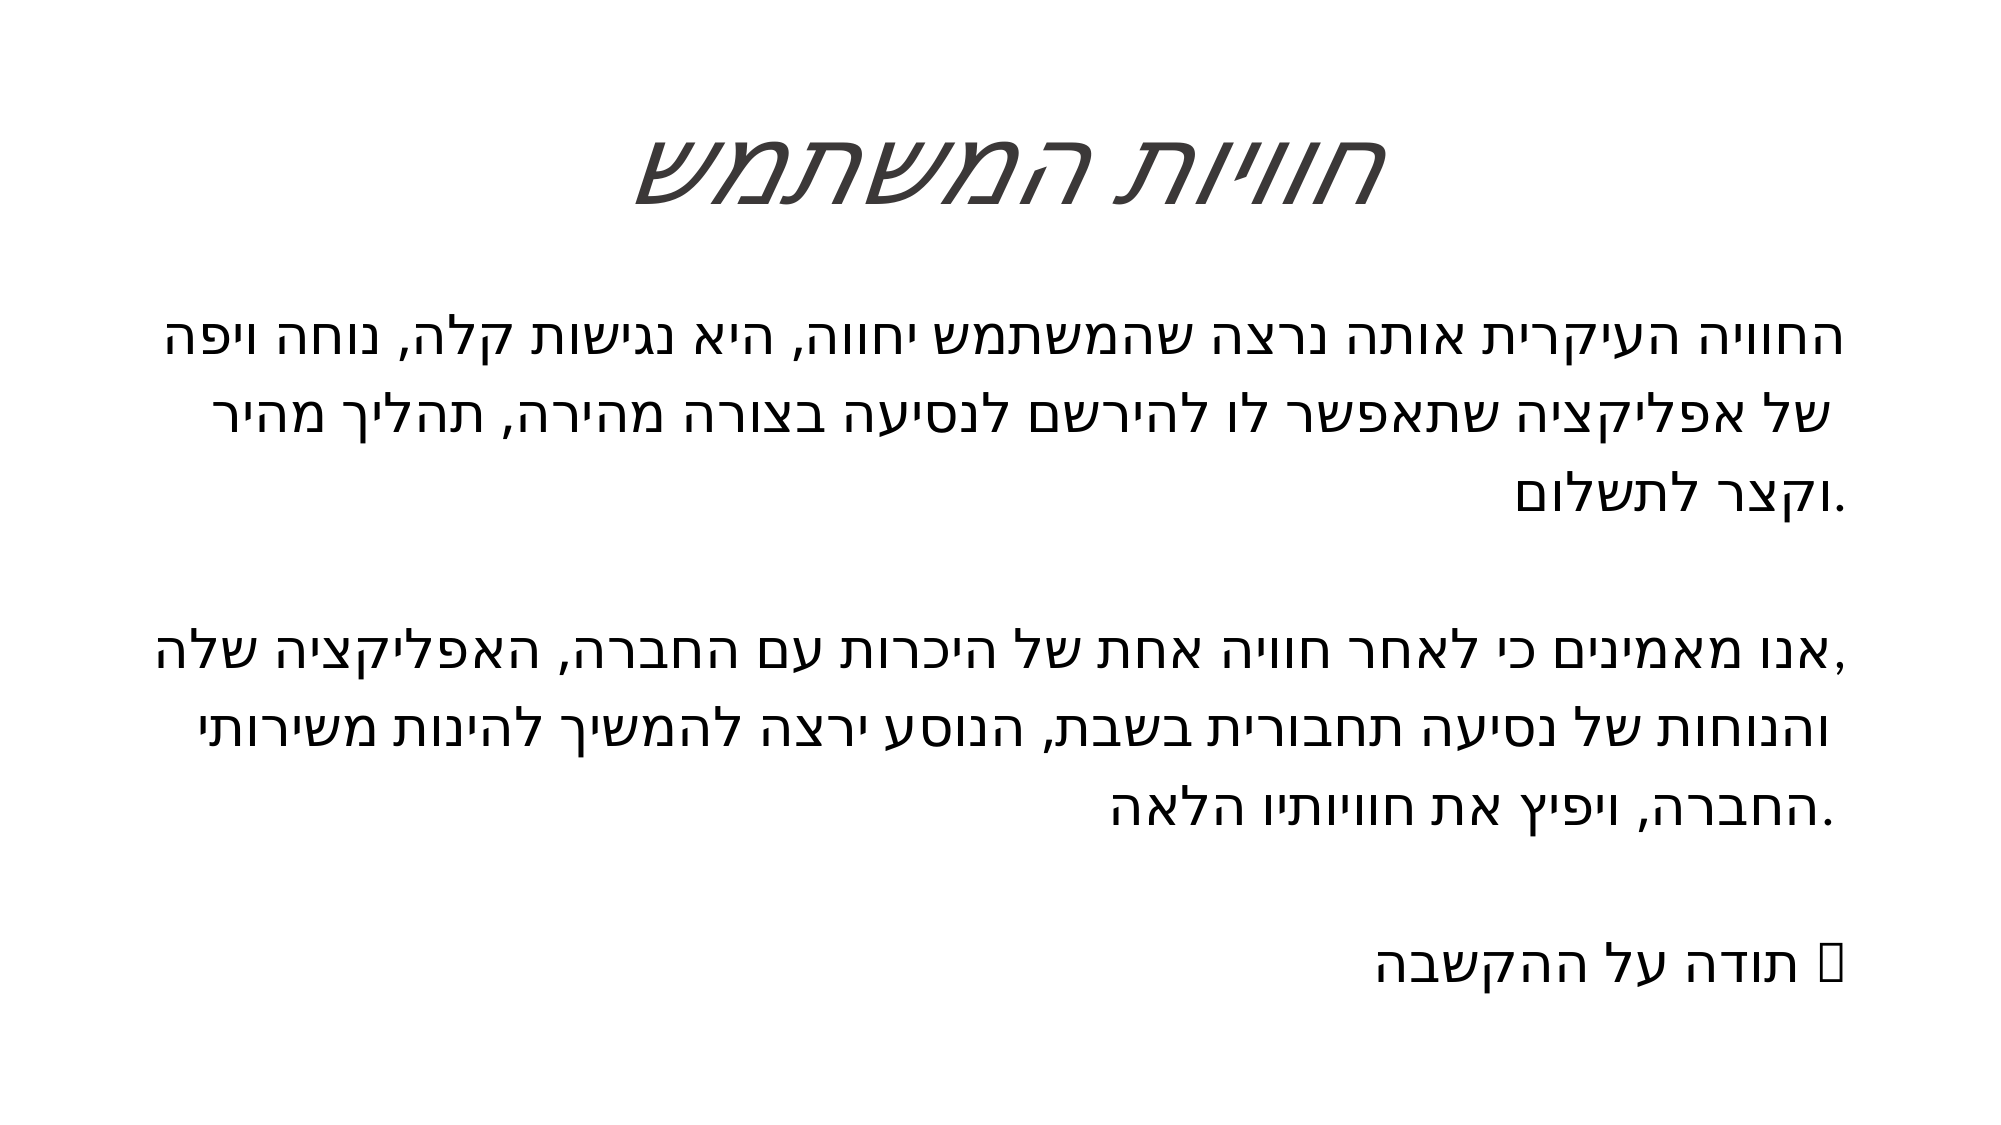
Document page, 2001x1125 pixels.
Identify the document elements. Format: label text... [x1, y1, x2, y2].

title חוויות המשתמש [137, 59, 1863, 278]
list החוויה העיקרית אותה נרצה שהמשתמש יחווה, היא נגישות קלה, נוחה ויפה של אפליקציה שתאפשר לו להירשם לנסיעה בצורה מהירה, תהליך מהיר וקצר לתשלום. אנו מאמינים כי לאחר חוויה אחת של היכרות עם החברה, האפליקציה שלה, והנוחות של נסיעה תחבורית בשבת, הנוסע ירצה להמשיך להינות משירותי החברה, ויפיץ את חוויותיו הלאה. תודה על ההקשבה  [137, 299, 1863, 1014]
